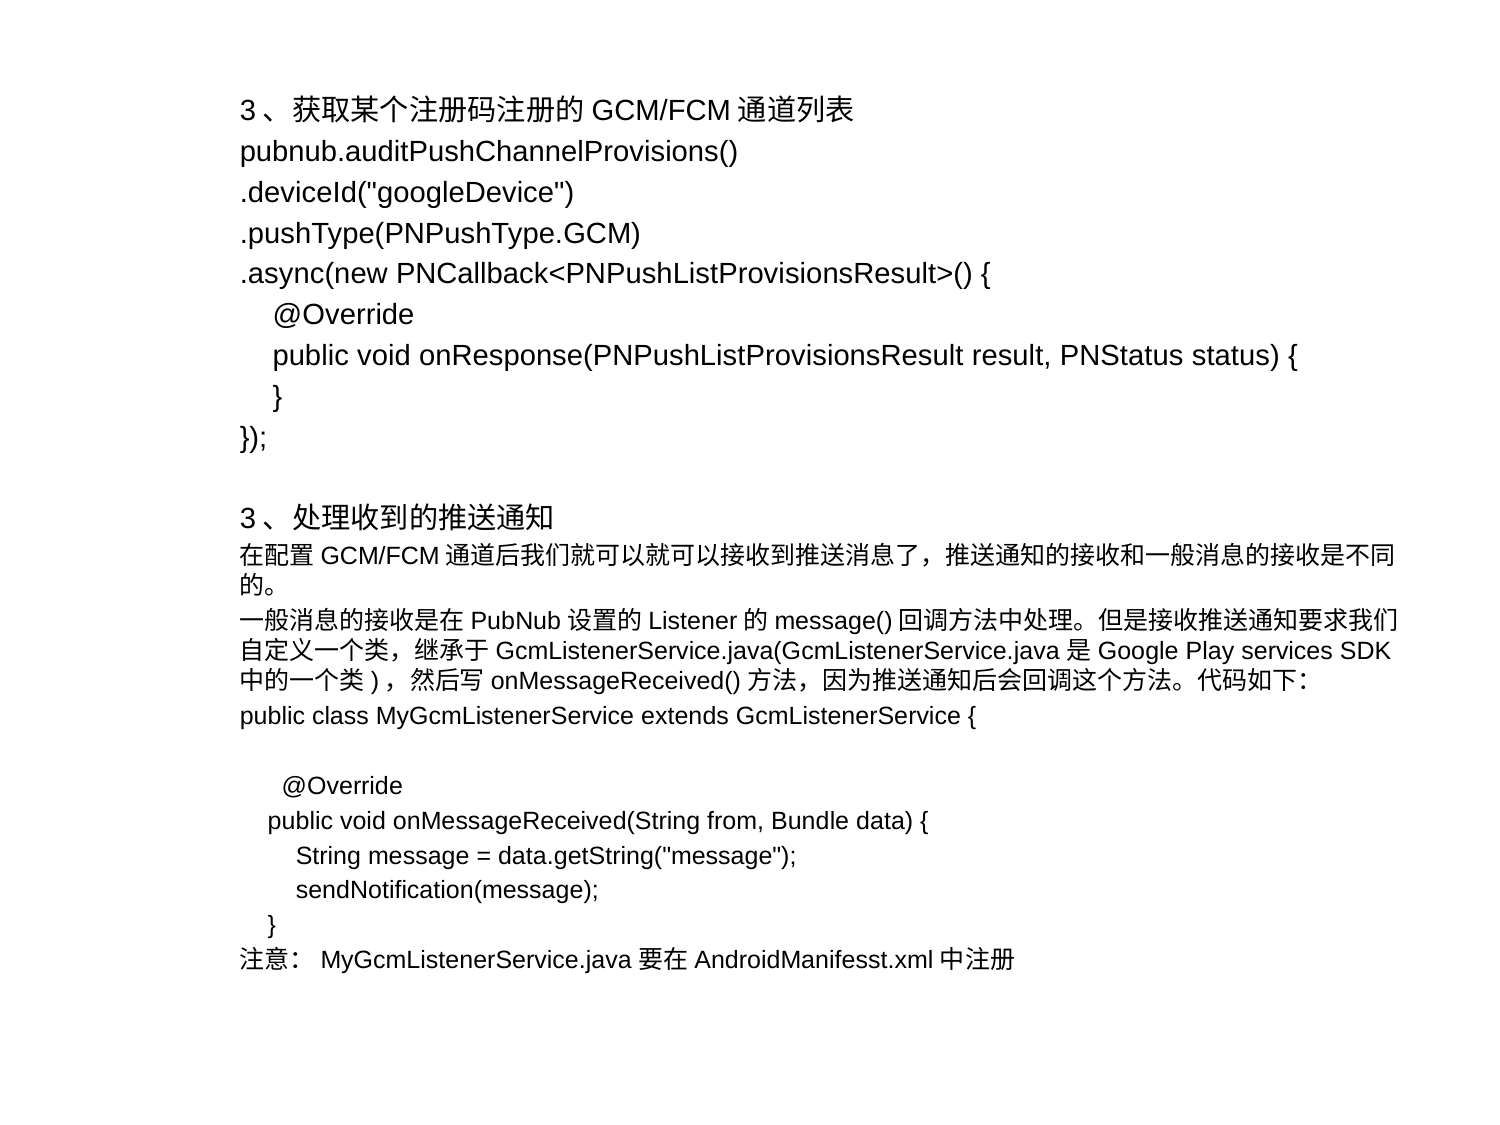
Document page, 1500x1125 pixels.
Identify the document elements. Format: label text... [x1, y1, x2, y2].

list 3、获取某个注册码注册的GCM/FCM通道列表 pubnub.auditPushChannelProvisions() .deviceId("googleDevice") .pushType(PNPushType.GCM) .async(new PNCallback<PNPushListProvisionsResult>() { @Override public void onResponse(PNPushListProvisionsResult result, PNStatus status) { } }); 3、处理收到的推送通知 在配置GCM/FCM通道后我们就可以就可以接收到推送消息了，推送通知的接收和一般消息的接收是不同的。 一般消息的接收是在PubNub设置的Listener的message()回调方法中处理。但是接收推送通知要求我们自定义一个类，继承于GcmListenerService.java(GcmListenerService.java是Google Play services SDK中的一个类)，然后写onMessageReceived()方法，因为推送通知后会回调这个方法。代码如下： public class MyGcmListenerService extends GcmListenerService { @Override public void onMessageReceived(String from, Bundle data) { String message = data.getString("message"); sendNotification(message); } 注意：MyGcmListenerService.java要在AndroidManifesst.xml中注册 [74, 48, 1426, 1051]
